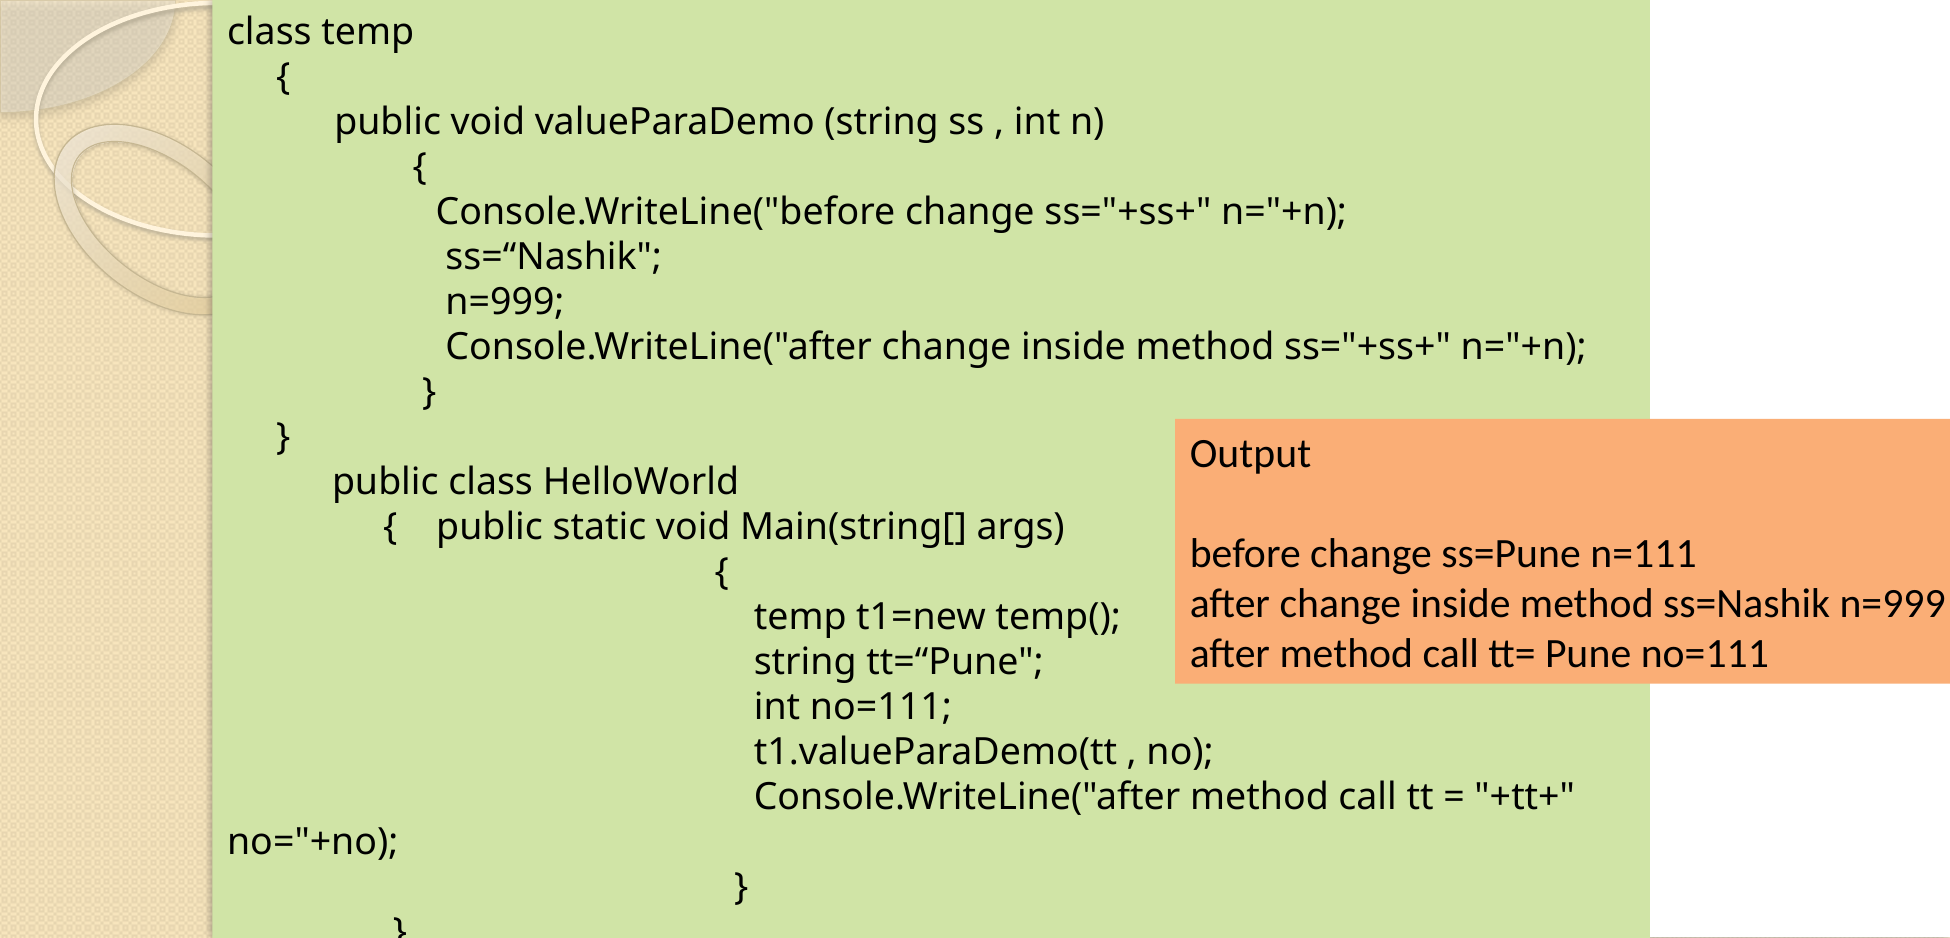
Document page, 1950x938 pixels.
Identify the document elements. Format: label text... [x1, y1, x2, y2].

text_box class temp { public void valueParaDemo (string ss , int n) { Console.WriteLine("before change ss="+ss+" n="+n); ss=“Nashik"; n=999; Console.WriteLine("after change inside method ss="+ss+" n="+n); } } public class HelloWorld { public static void Main(string[] args) { temp t1=new temp(); string tt=“Pune"; int no=111; t1.valueParaDemo(tt , no); Console.WriteLine("after method call tt = "+tt+" no="+no); } } [212, 0, 1650, 938]
text_box Output before change ss=Pune n=111 after change inside method ss=Nashik n=999 after method call tt= Pune no=111 [1175, 418, 1950, 684]
